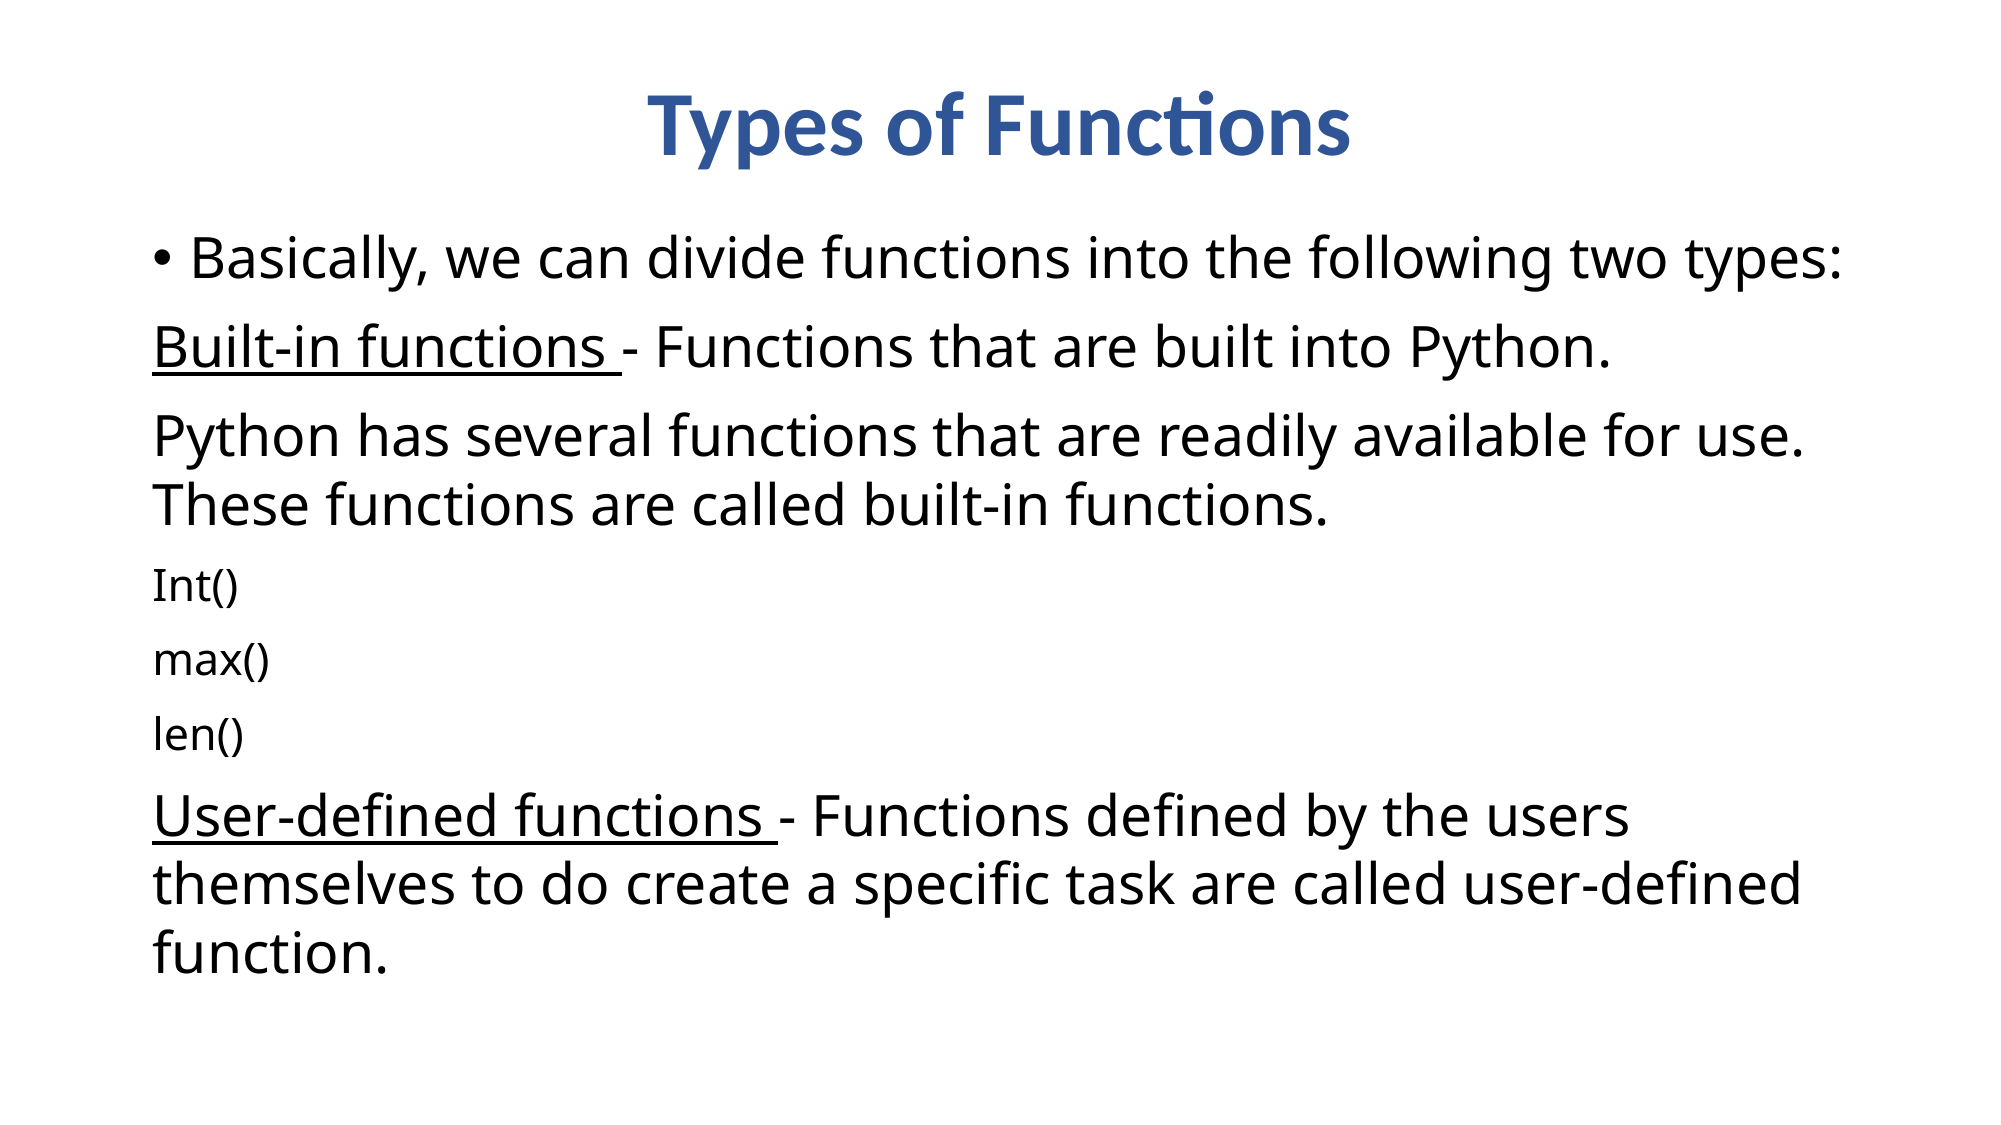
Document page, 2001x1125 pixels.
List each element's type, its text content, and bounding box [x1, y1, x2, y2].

title Types of Functions [137, 59, 1863, 192]
list Basically, we can divide functions into the following two types: Built-in functions - Functions that are built into Python. Python has several functions that are readily available for use. These functions are called built-in functions. Int() max() len() User-defined functions - Functions defined by the users themselves to do create a specific task are called user-defined function. [137, 214, 1863, 1014]
